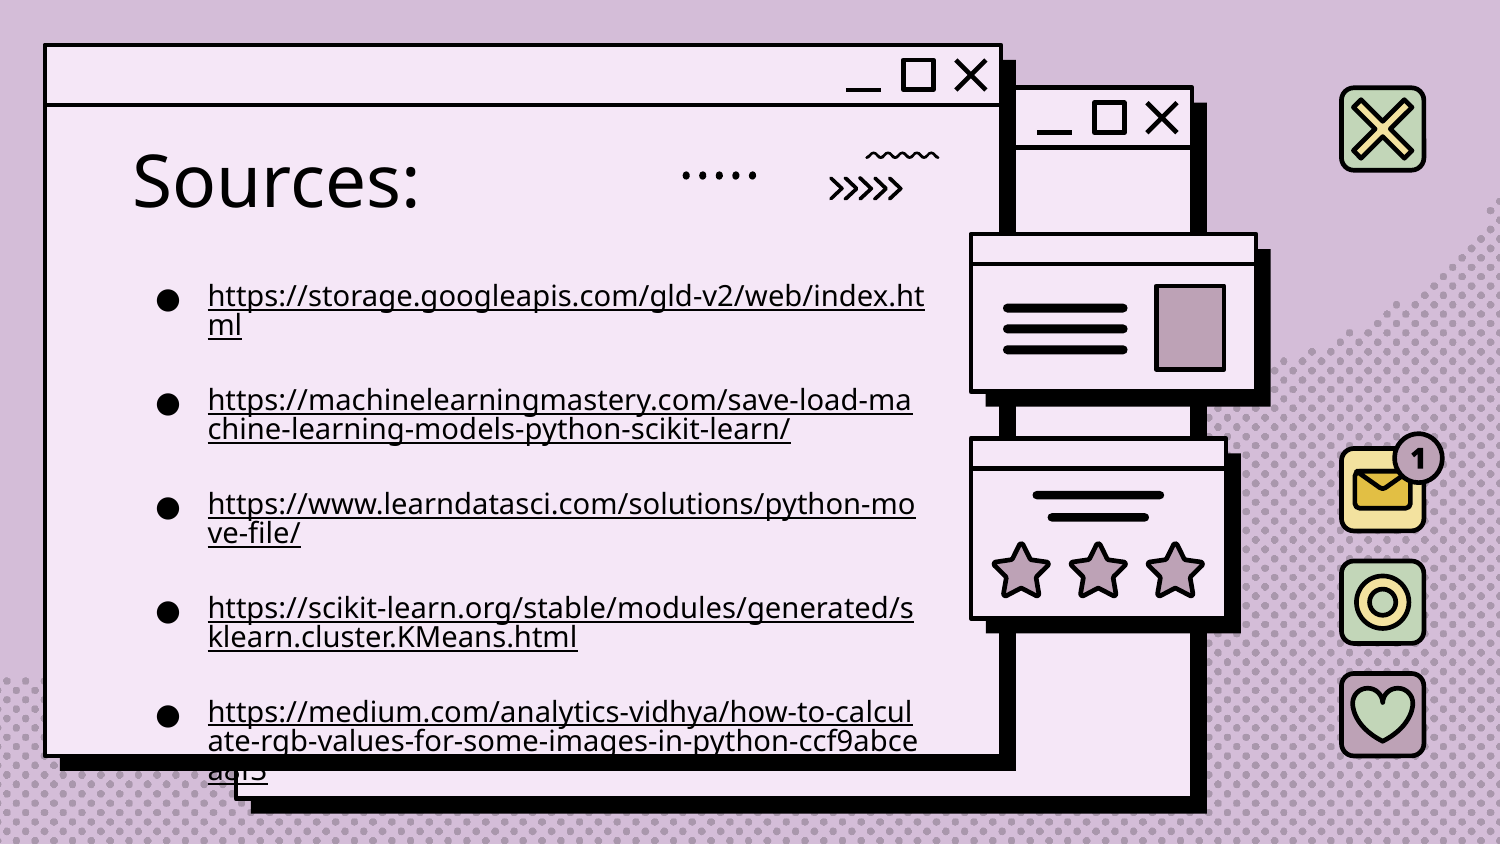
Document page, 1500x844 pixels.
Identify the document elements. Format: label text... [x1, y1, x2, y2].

text_box [858, 176, 874, 201]
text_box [1341, 433, 1445, 532]
text_box [873, 176, 888, 201]
text_box [732, 171, 740, 180]
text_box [970, 438, 1242, 634]
title Sources: [117, 120, 940, 233]
text_box [829, 176, 844, 201]
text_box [1341, 673, 1425, 757]
text_box [888, 176, 903, 201]
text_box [1341, 560, 1425, 644]
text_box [1331, 77, 1434, 181]
list https://storage.googleapis.com/gld-v2/web/index.html https://machinelearningmastery.com/save-load-machine-learning-models-python-scikit-learn/ https://www.learndatasci.com/solutions/python-move-file/ https://scikit-learn.org/stable/modules/generated/sklearn.cluster.KMeans.html https://medium.com/analytics-vidhya/how-to-calculate-rgb-values-for-some-images-in-python-ccf9abcea8f3 [117, 262, 941, 684]
text_box [748, 171, 757, 180]
text_box [699, 171, 707, 180]
text_box [865, 151, 940, 160]
text_box [682, 171, 690, 180]
text_box [843, 176, 858, 201]
text_box [715, 171, 723, 180]
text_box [970, 233, 1271, 407]
